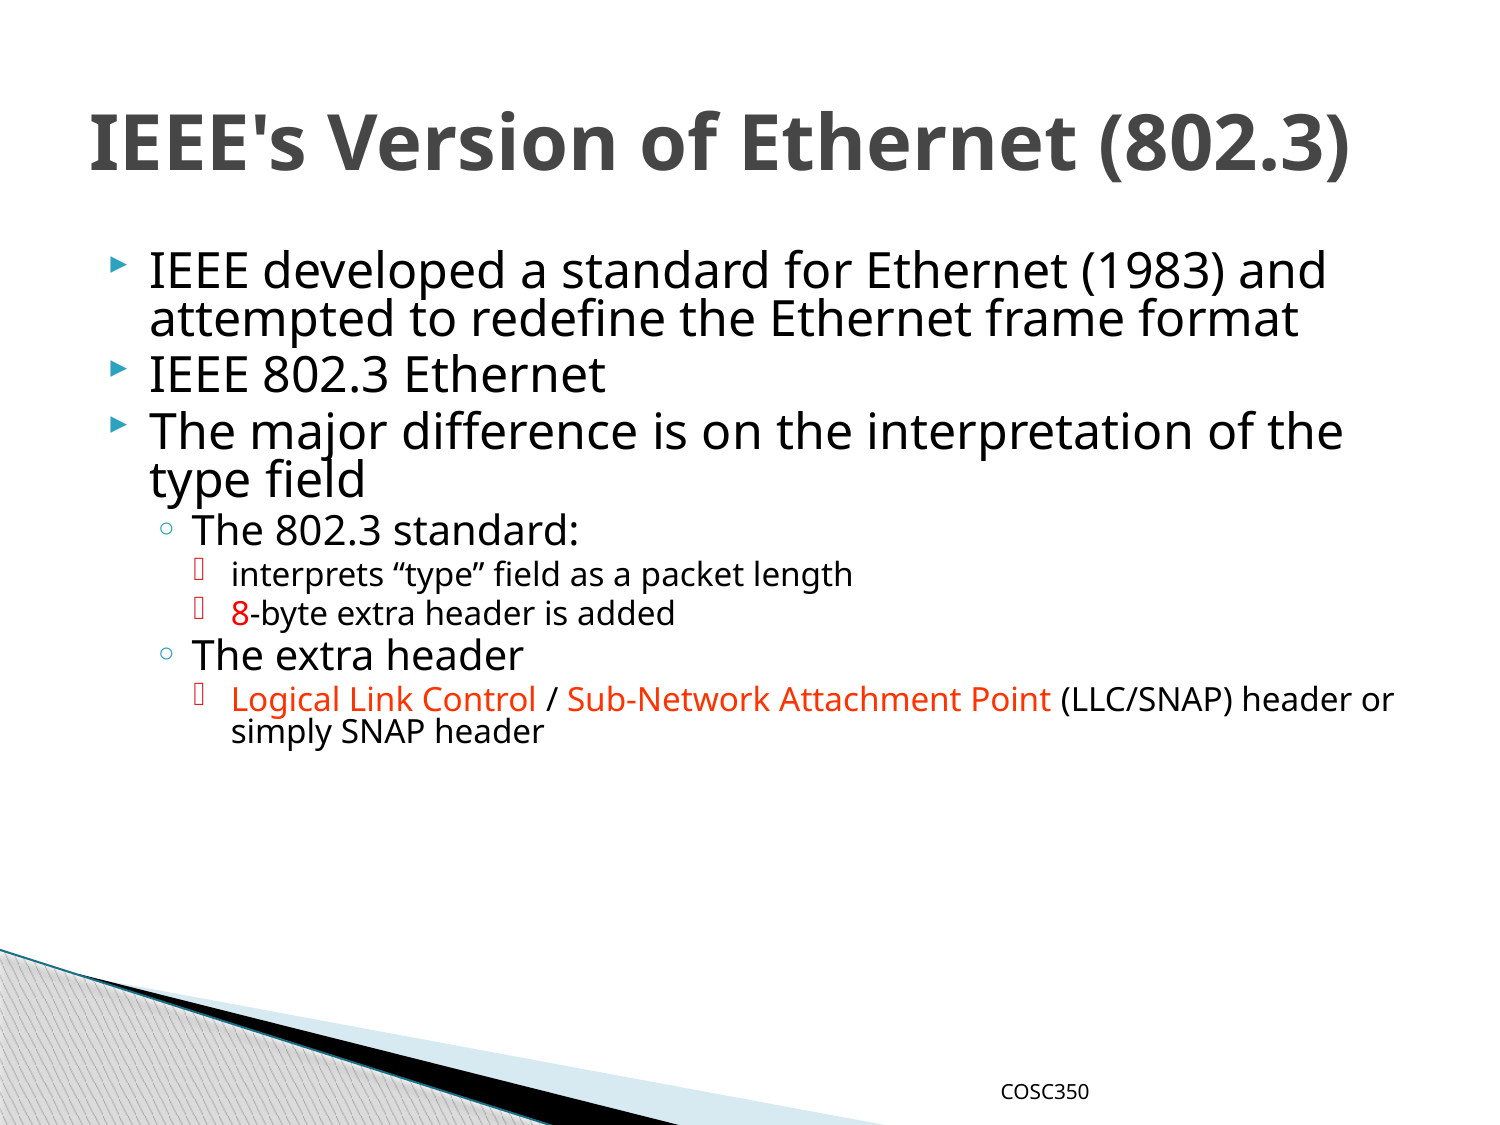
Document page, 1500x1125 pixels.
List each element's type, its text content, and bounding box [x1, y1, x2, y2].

title IEEE's Version of Ethernet (802.3) [75, 45, 1425, 233]
list IEEE developed a standard for Ethernet (1983) and attempted to redefine the Ethernet frame format IEEE 802.3 Ethernet The major difference is on the interpretation of the type field The 802.3 standard: interprets “type” field as a packet length 8-byte extra header is added The extra header Logical Link Control / Sub-Network Attachment Point (LLC/SNAP) header or simply SNAP header [75, 243, 1425, 986]
footer COSC350 [718, 1051, 1105, 1112]
